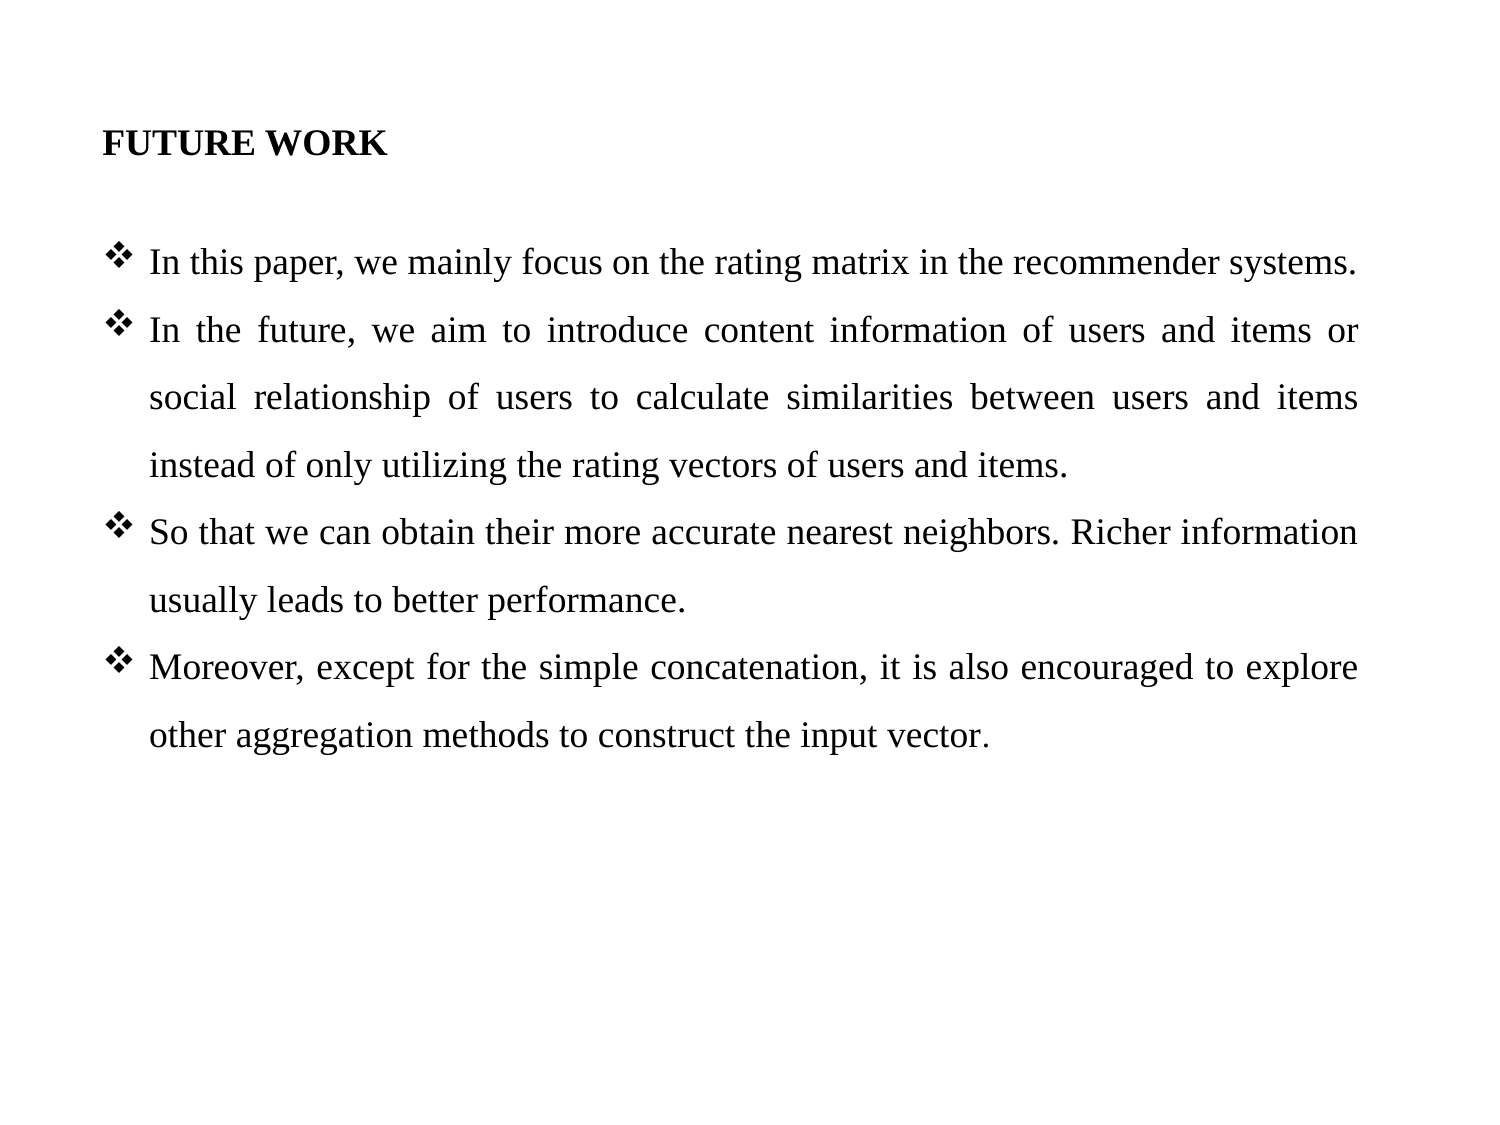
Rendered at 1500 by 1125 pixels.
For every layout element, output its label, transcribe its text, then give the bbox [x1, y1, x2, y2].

text_box FUTURE WORK In this paper, we mainly focus on the rating matrix in the recommender systems. In the future, we aim to introduce content information of users and items or social relationship of users to calculate similarities between users and items instead of only utilizing the rating vectors of users and items. So that we can obtain their more accurate nearest neighbors. Richer information usually leads to better performance. Moreover, except for the simple concatenation, it is also encouraged to explore other aggregation methods to construct the input vector. [87, 87, 1375, 763]
